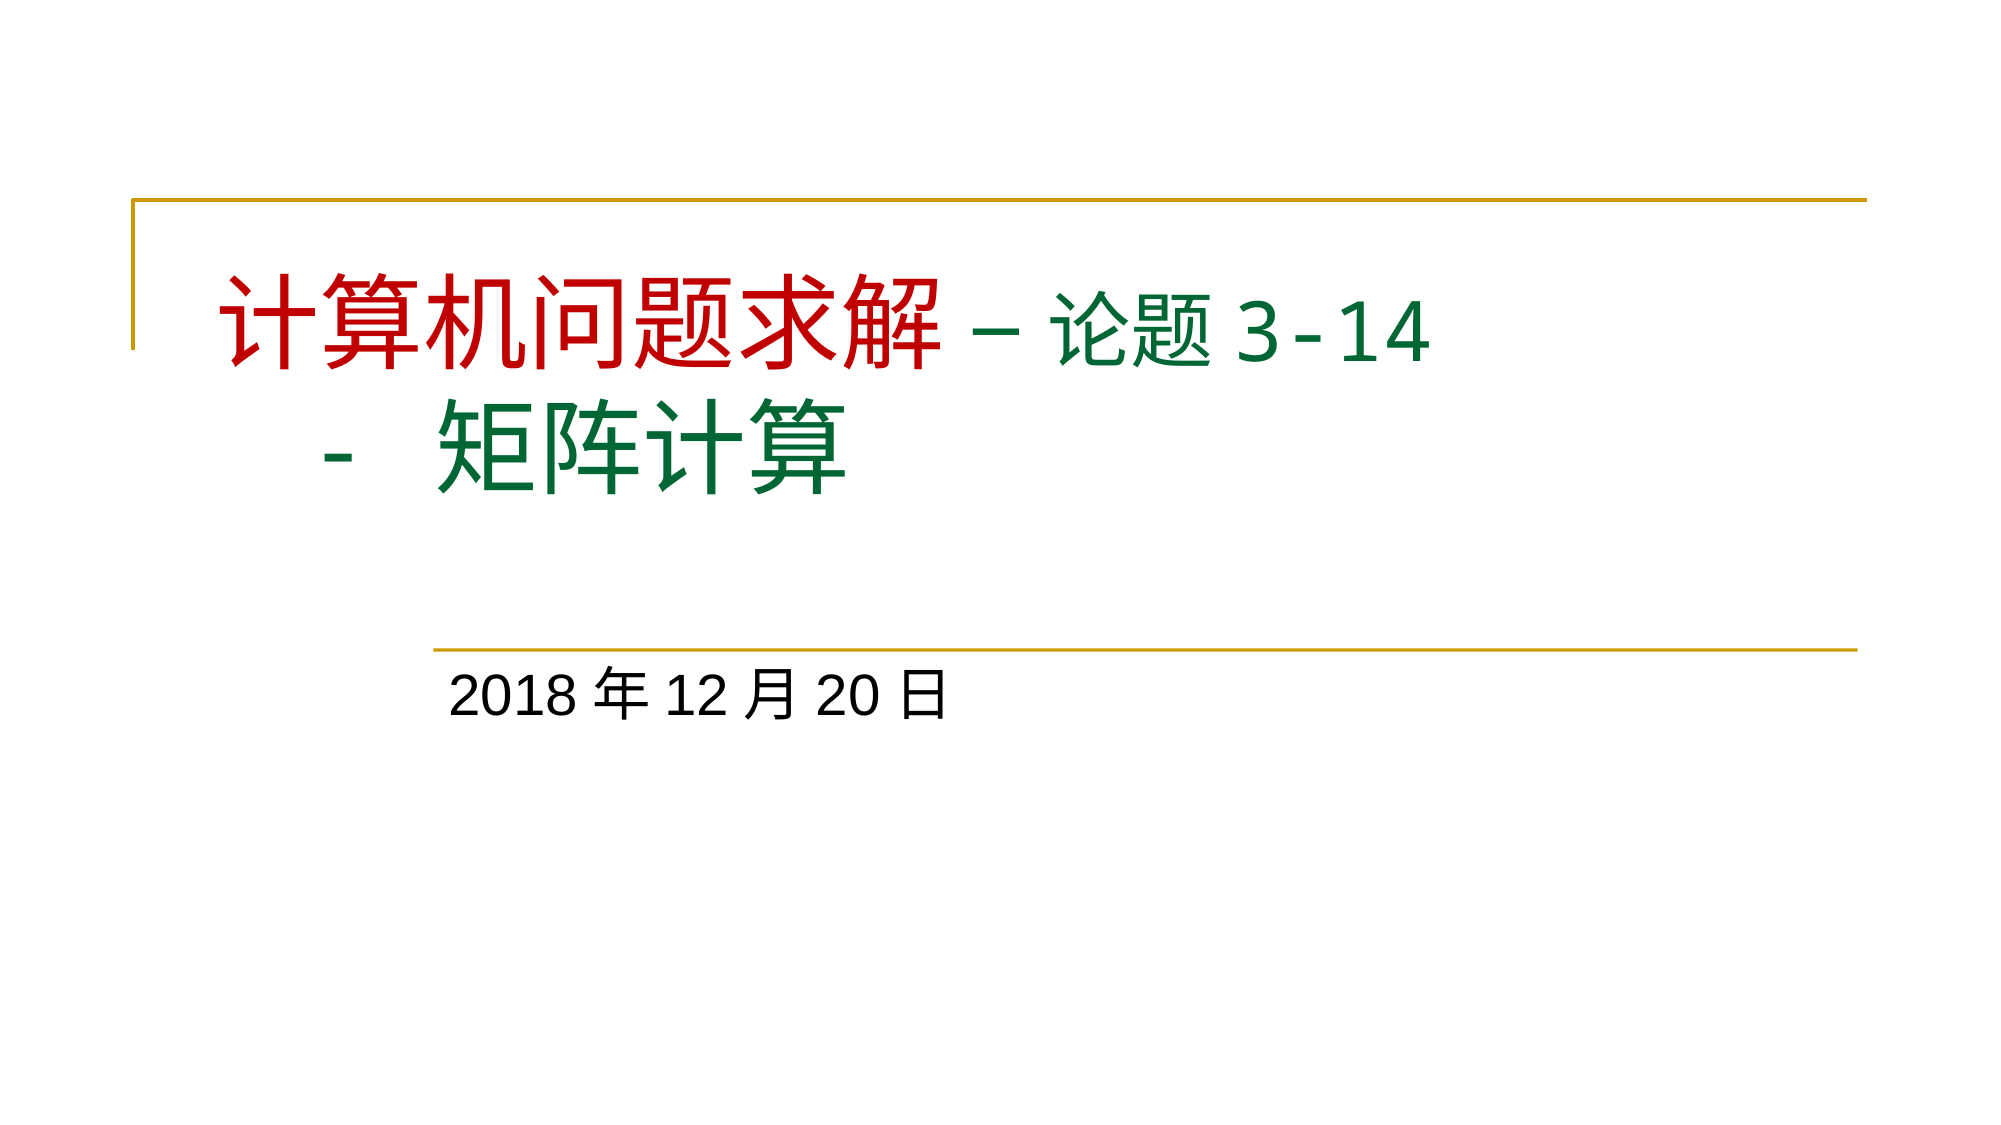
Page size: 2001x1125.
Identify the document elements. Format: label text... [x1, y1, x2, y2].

title 计算机问题求解 – 论题3-14 - 矩阵计算 [200, 249, 1868, 538]
subtitle 2018年12月20日 [433, 650, 1867, 938]
